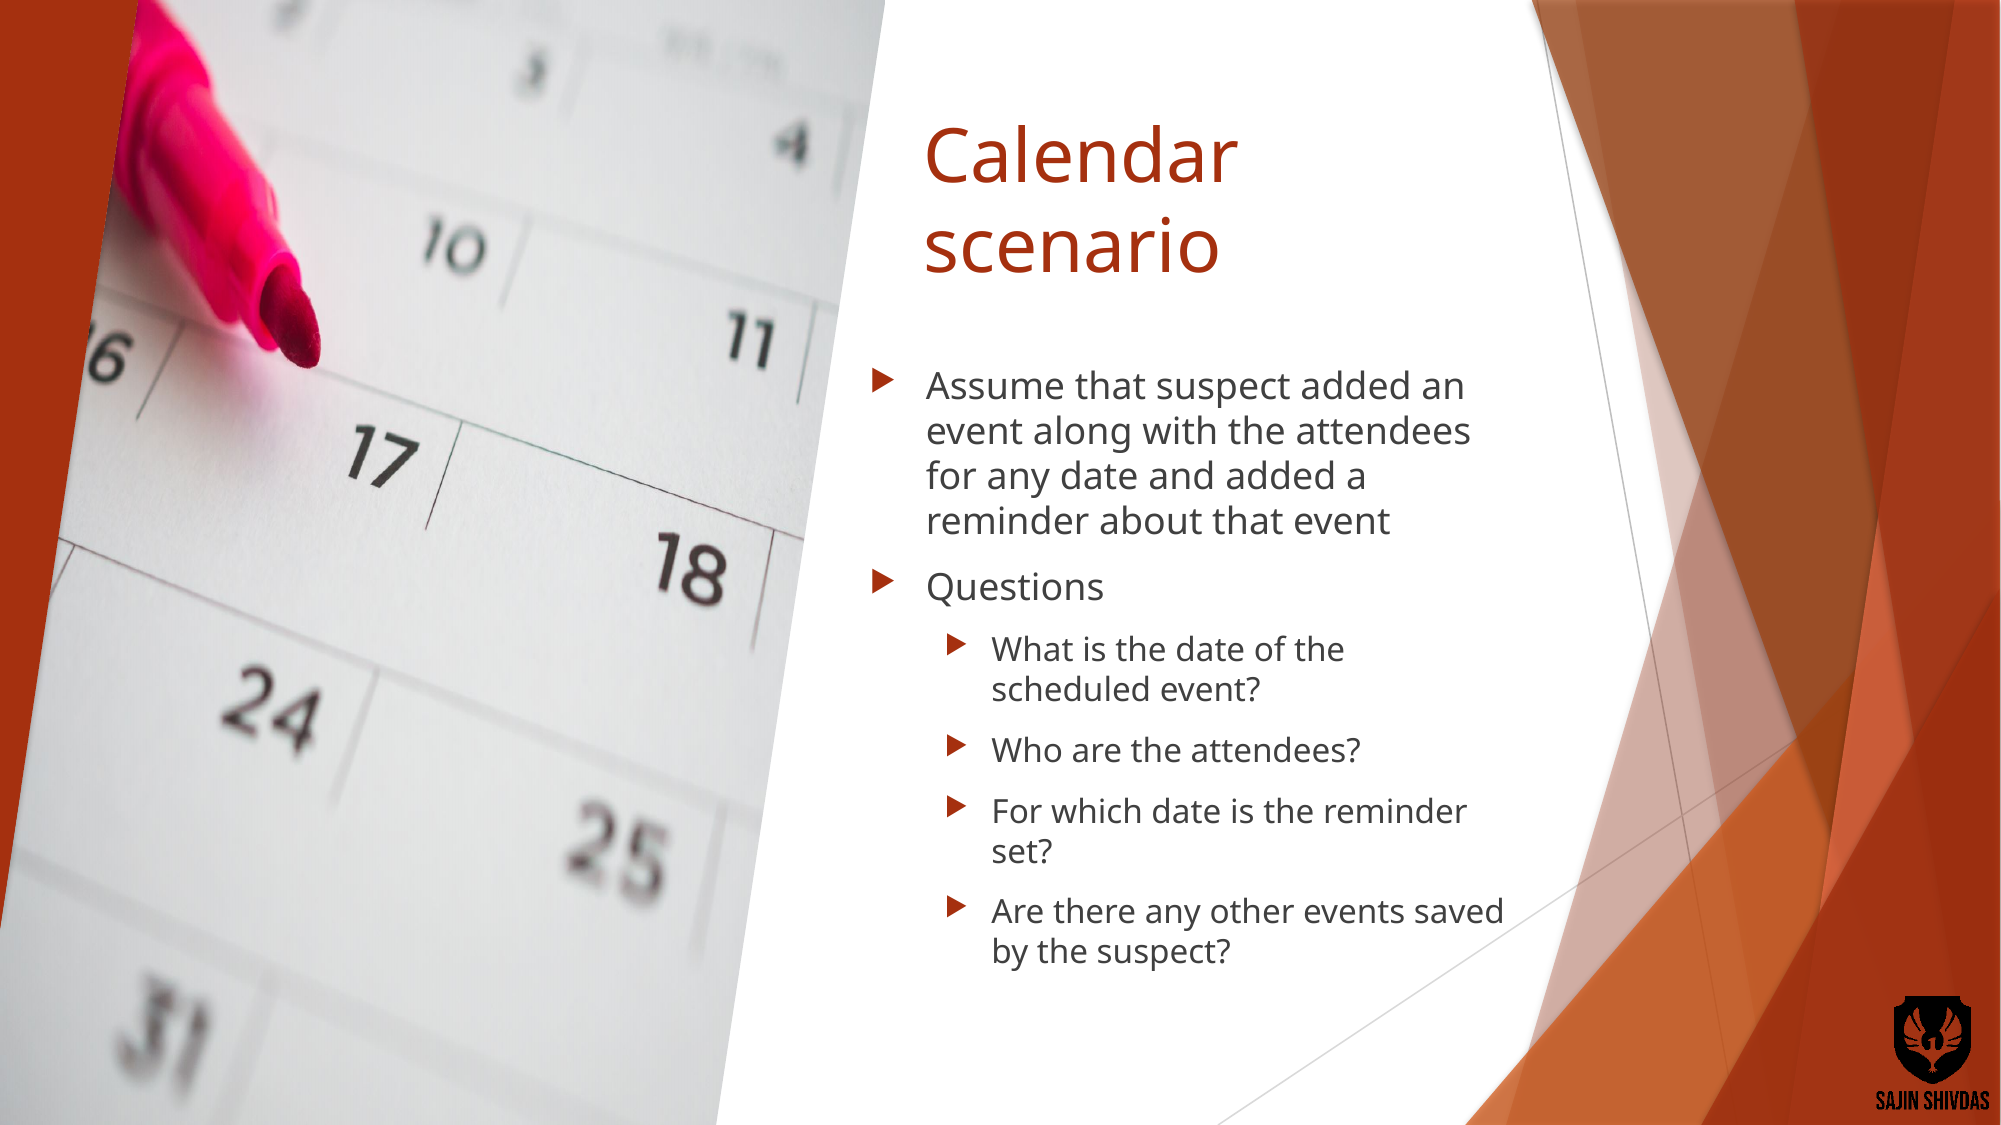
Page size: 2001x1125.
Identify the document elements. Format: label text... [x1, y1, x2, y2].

title Calendar scenario [908, 99, 1522, 317]
picture [0, 0, 886, 1125]
picture [1863, 983, 2001, 1125]
list Assume that suspect added an event along with the attendees for any date and added a reminder about that event Questions What is the date of the scheduled event? Who are the attendees? For which date is the reminder set? Are there any other events saved by the suspect? [890, 354, 1522, 992]
